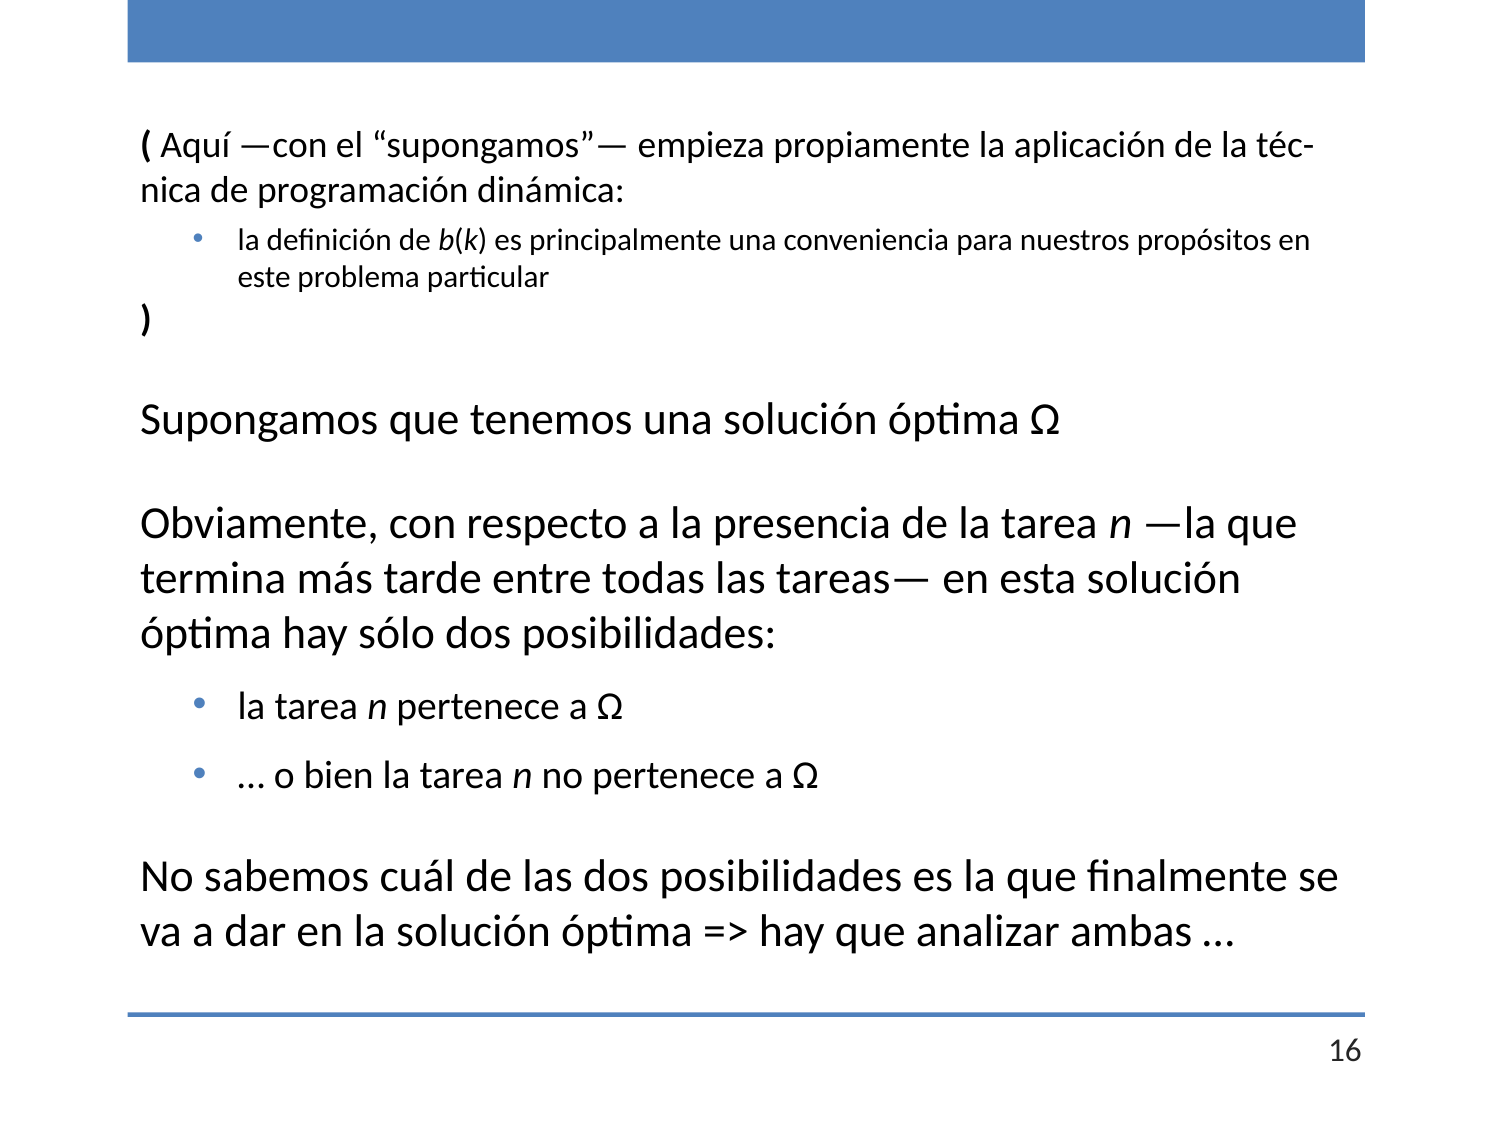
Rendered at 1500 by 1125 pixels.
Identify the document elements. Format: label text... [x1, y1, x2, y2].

slide_number 16 [1251, 1018, 1377, 1079]
list ( Aquí —con el “supongamos”— empieza propiamente la aplicación de la téc-nica de programación dinámica: la definición de b(k) es principalmente una conveniencia para nuestros propósitos en este problema particular ) Supongamos que tenemos una solución óptima Ω Obviamente, con respecto a la presencia de la tarea n —la que termina más tarde entre todas las tareas— en esta solución óptima hay sólo dos posibilidades: la tarea n pertenece a Ω … o bien la tarea n no pertenece a Ω No sabemos cuál de las dos posibilidades es la que finalmente se va a dar en la solución óptima => hay que analizar ambas … [125, 82, 1363, 993]
